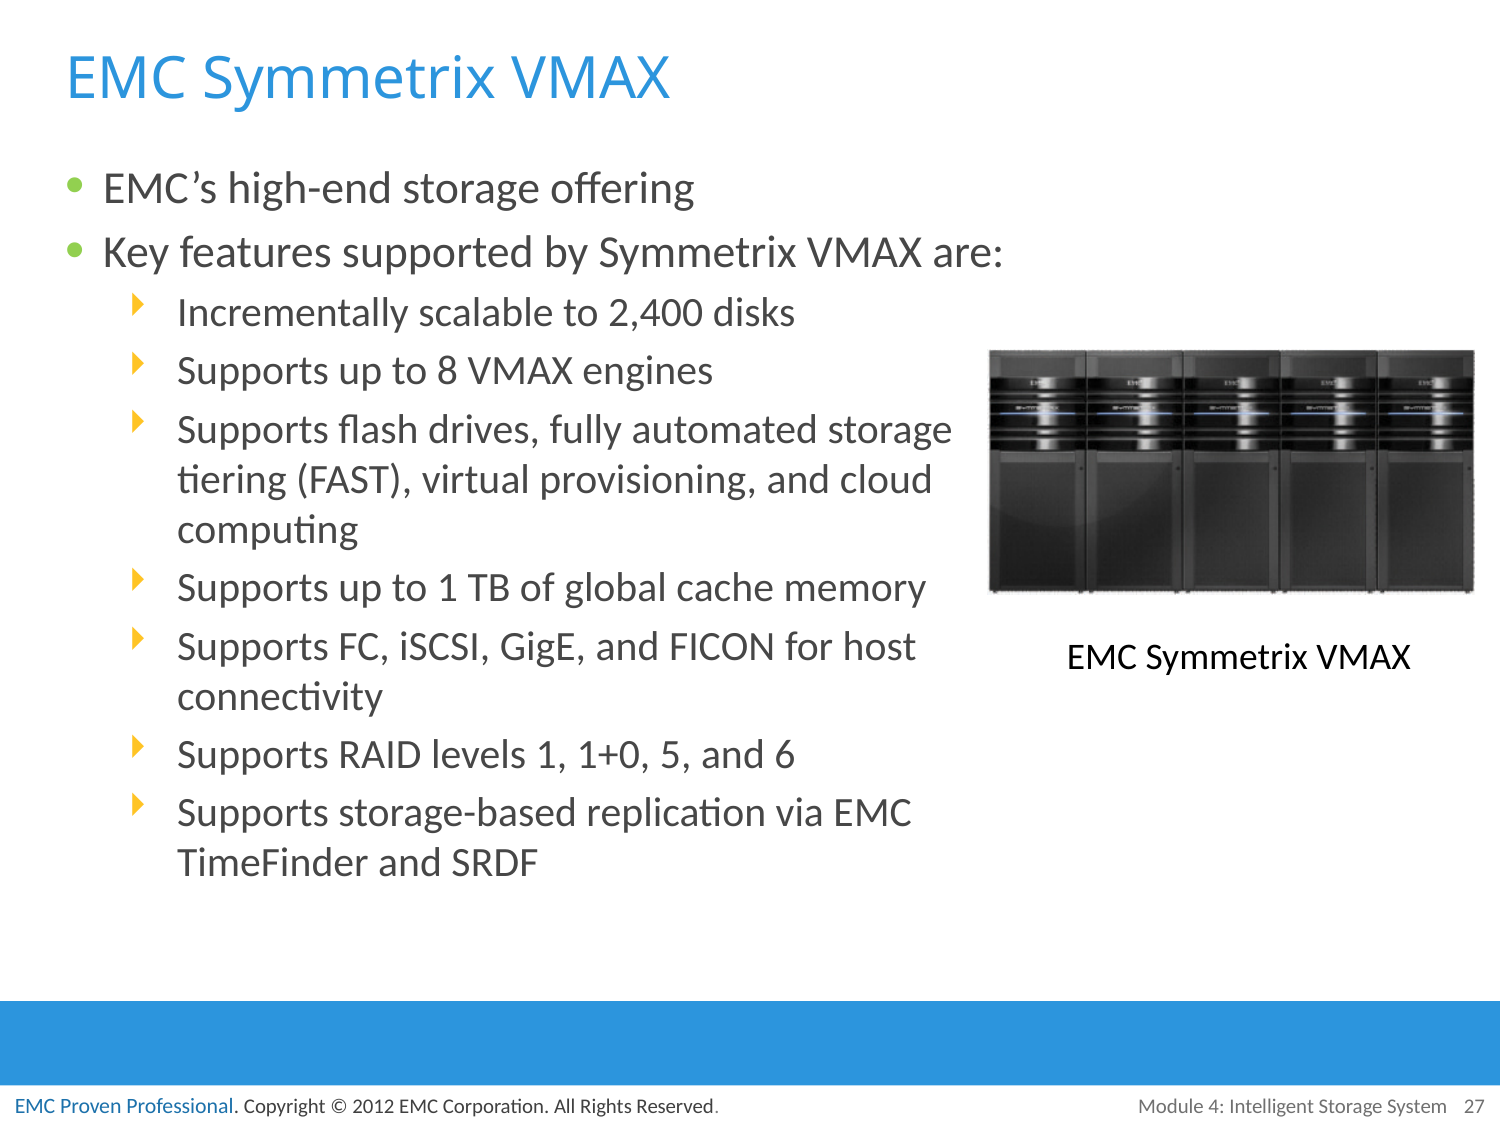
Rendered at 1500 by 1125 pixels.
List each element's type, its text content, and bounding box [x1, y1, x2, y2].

text_box EMC’s high-end storage offering Key features supported by Symmetrix VMAX are: Incrementally scalable to 2,400 disks Supports up to 8 VMAX engines Supports flash drives, fully automated storage tiering (FAST), virtual provisioning, and cloud computing Supports up to 1 TB of global cache memory Supports FC, iSCSI, GigE, and FICON for host connectivity Supports RAID levels 1, 1+0, 5, and 6 Supports storage-based replication via EMC TimeFinder and SRDF [50, 149, 1050, 1025]
slide_number 27 [1425, 1087, 1500, 1125]
text_box EMC Symmetrix VMAX [1052, 624, 1426, 685]
footer Module 4: Intelligent Storage System [774, 1087, 1425, 1125]
title EMC Symmetrix VMAX [49, 12, 1438, 138]
picture [987, 349, 1476, 595]
